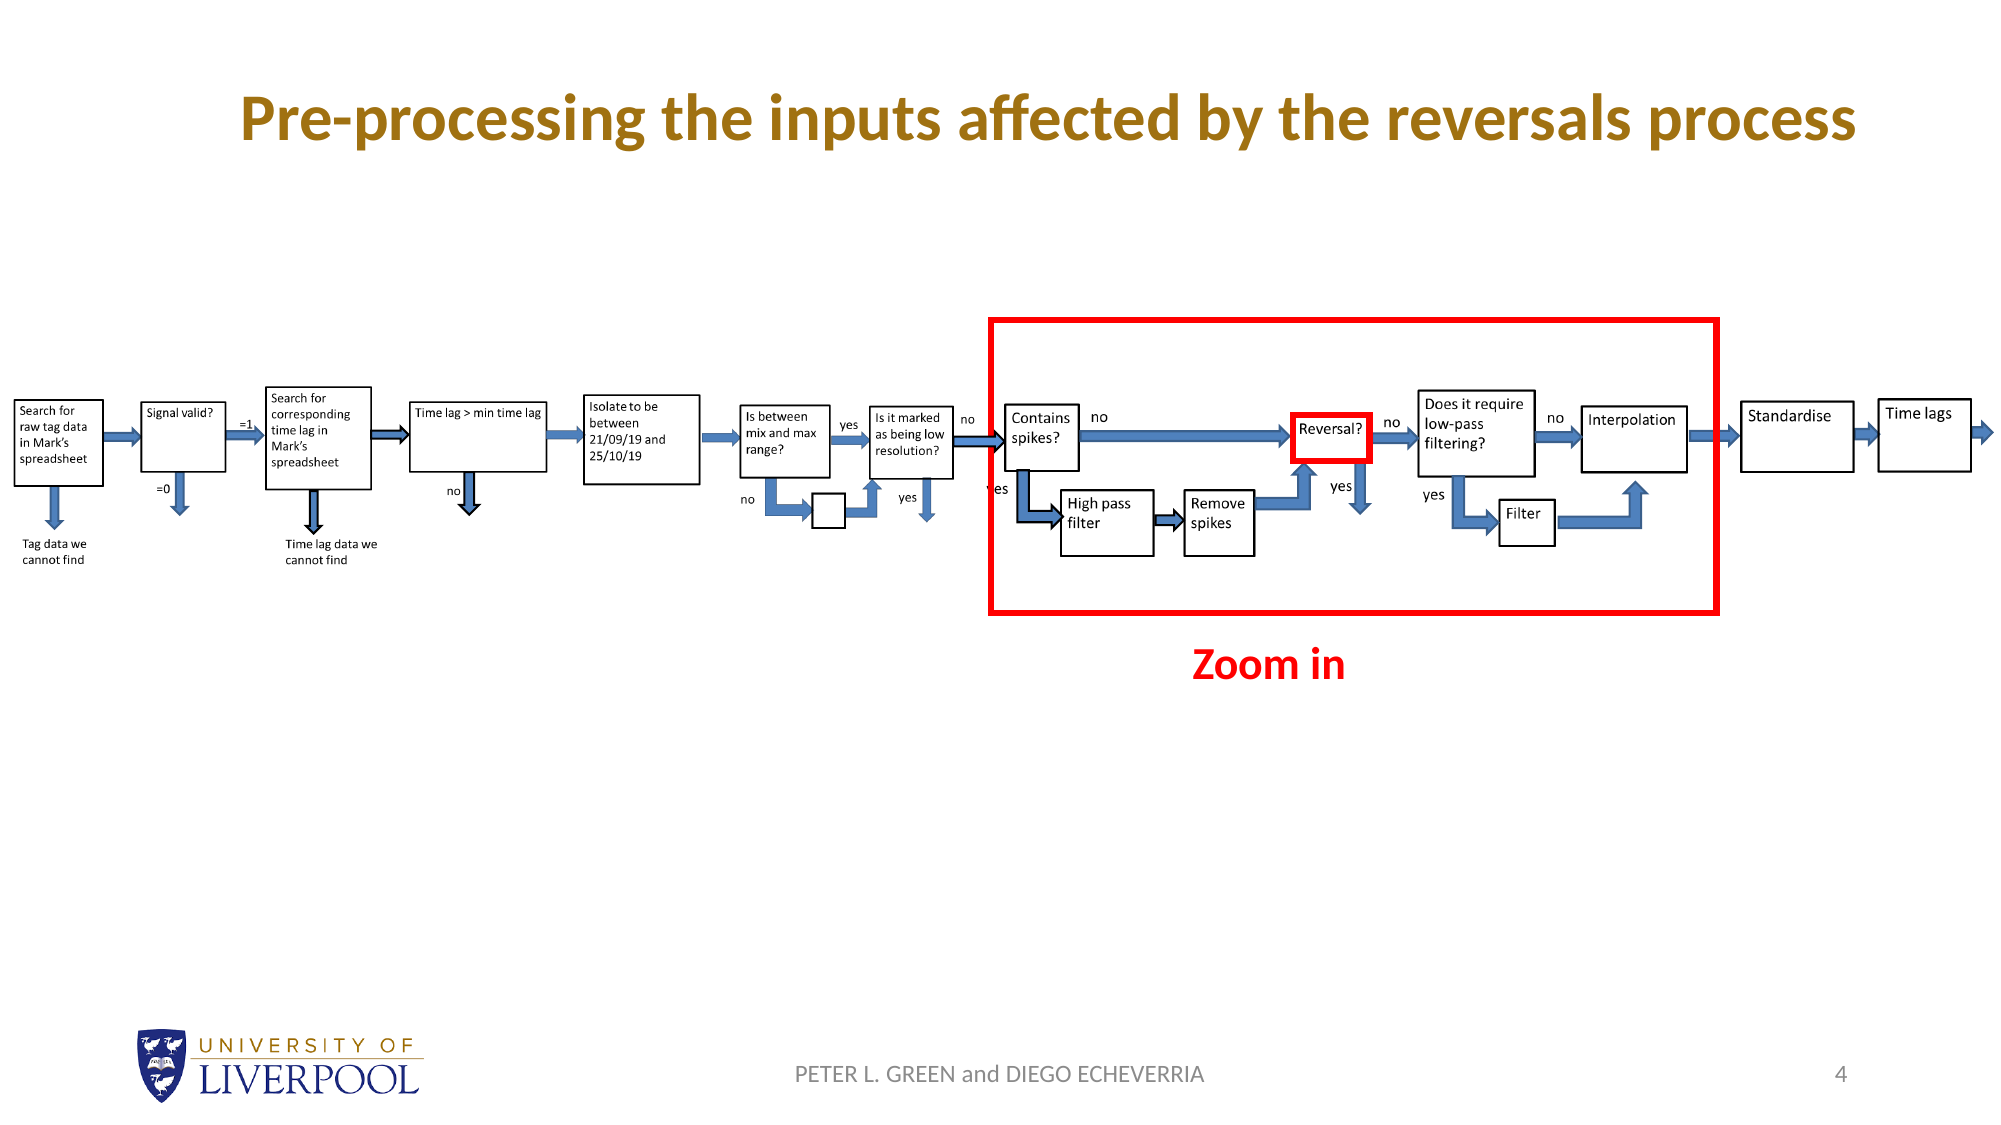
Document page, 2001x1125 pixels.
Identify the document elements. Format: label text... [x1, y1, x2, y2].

text_box Pre-processing the inputs affected by the reversals process [225, 66, 1898, 162]
slide_number 4 [1412, 1042, 1863, 1103]
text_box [11, 385, 549, 576]
picture [137, 1029, 424, 1103]
footer PETER L. GREEN and DIEGO ECHEVERRIA [662, 1042, 1338, 1103]
text_box [990, 319, 1717, 388]
text_box [990, 557, 1717, 614]
text_box Zoom in [1177, 626, 1562, 696]
picture [546, 393, 991, 529]
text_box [1737, 396, 1993, 473]
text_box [976, 388, 1739, 557]
